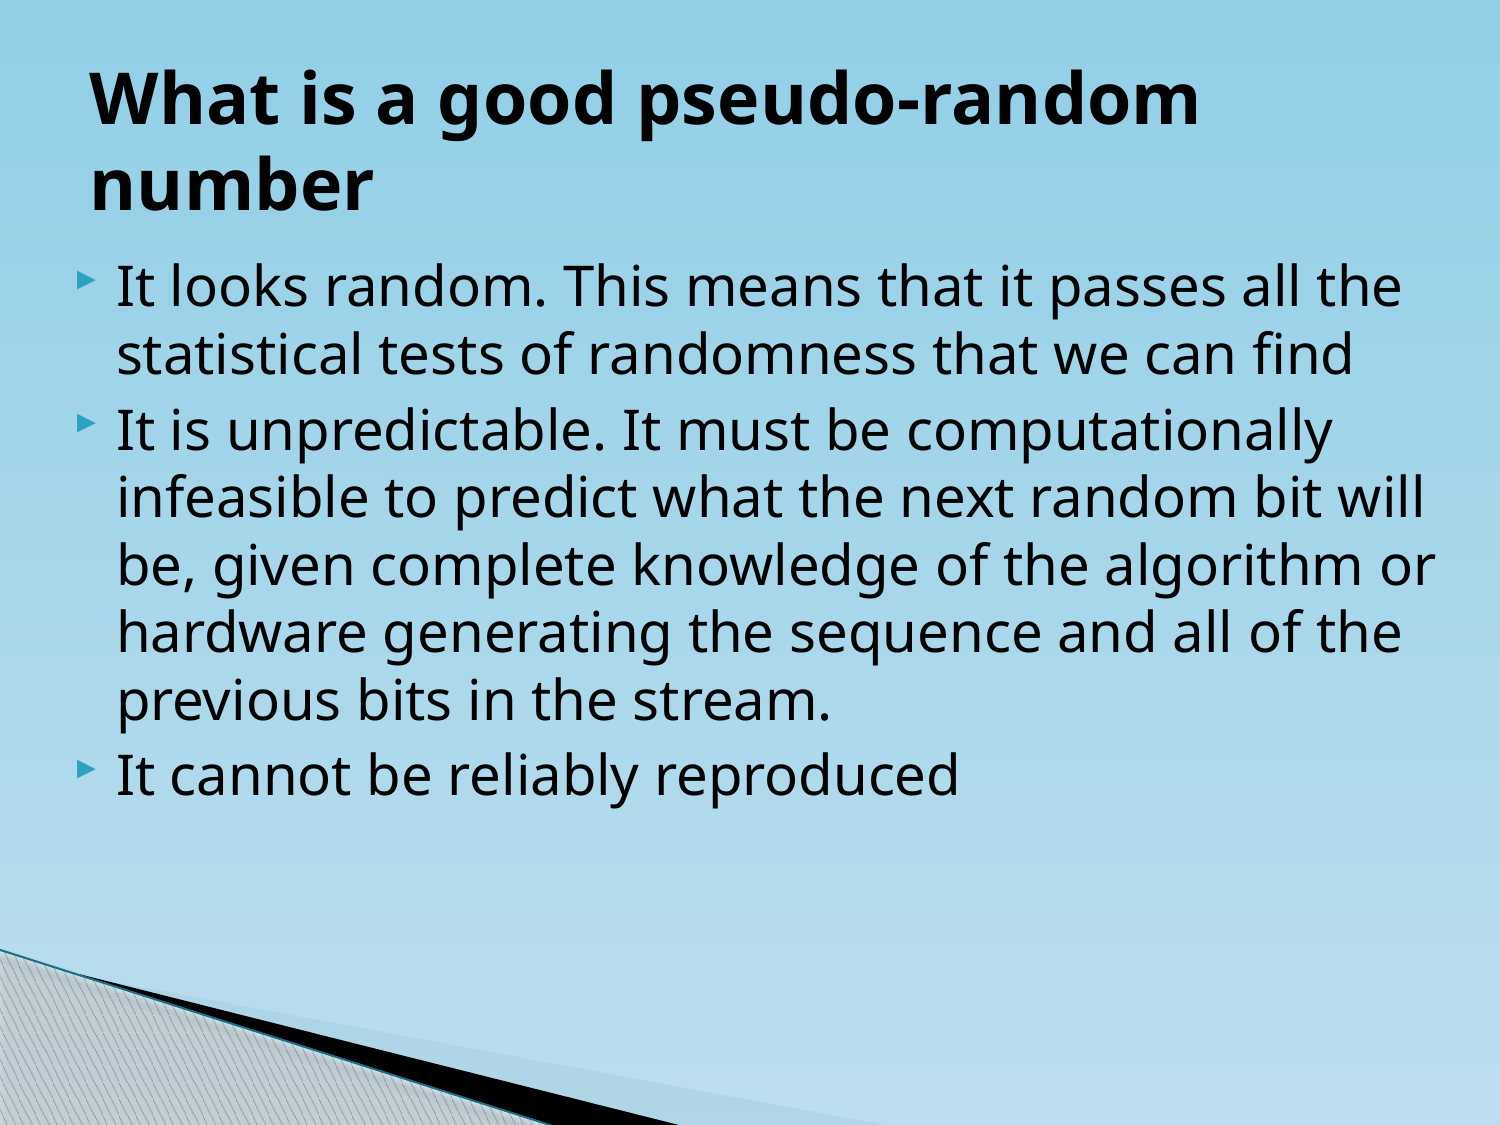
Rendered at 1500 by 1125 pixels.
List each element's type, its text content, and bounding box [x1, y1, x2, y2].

list It looks random. This means that it passes all the statistical tests of randomness that we can find It is unpredictable. It must be computationally infeasible to predict what the next random bit will be, given complete knowledge of the algorithm or hardware generating the sequence and all of the previous bits in the stream. It cannot be reliably reproduced [41, 243, 1459, 986]
title What is a good pseudo-random number [75, 45, 1425, 233]
